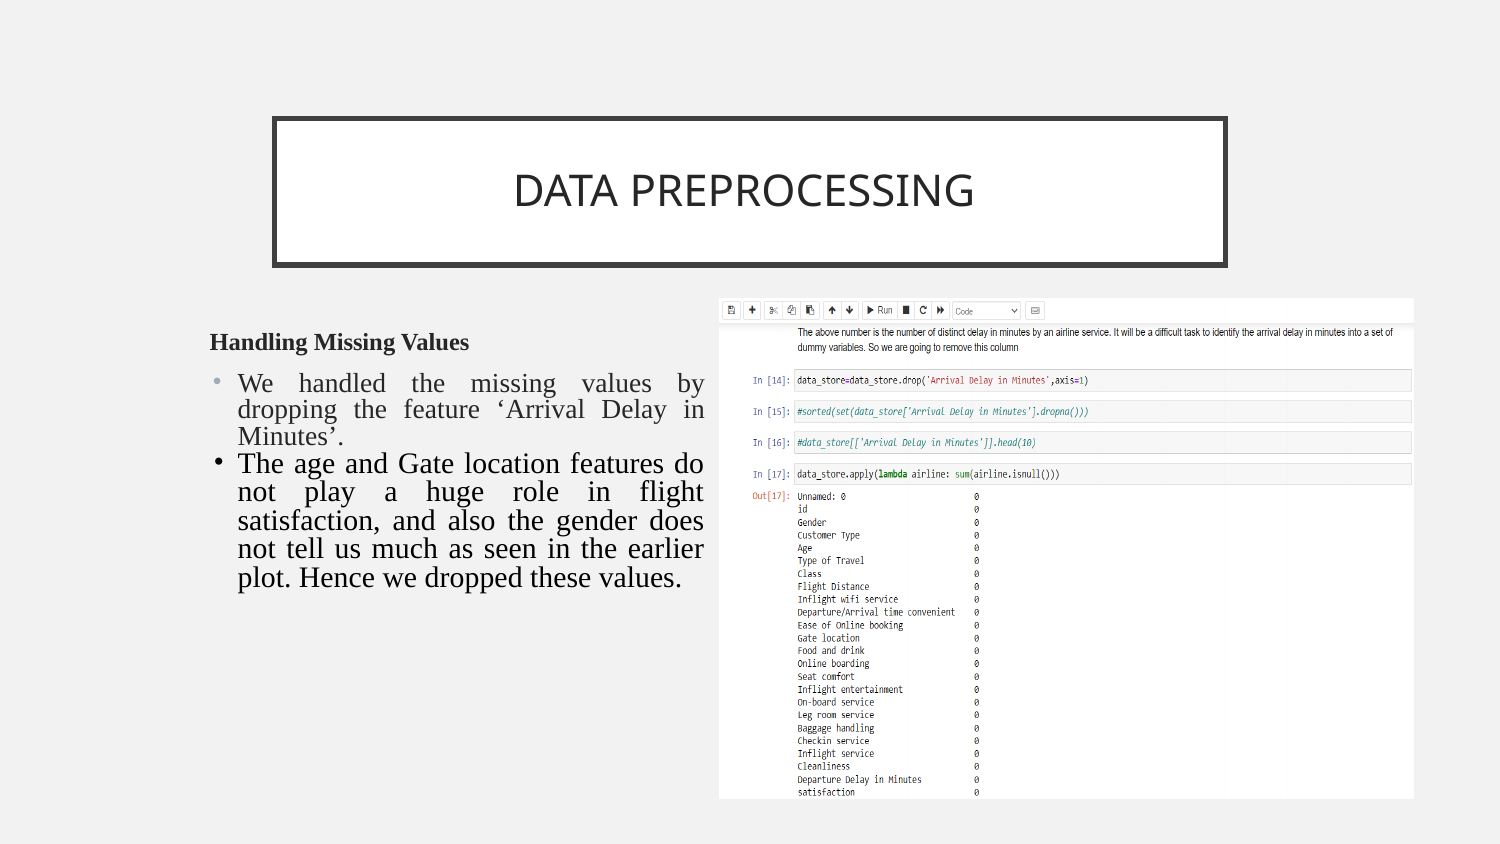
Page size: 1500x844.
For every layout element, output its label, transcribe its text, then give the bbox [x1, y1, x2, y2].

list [719, 298, 1414, 800]
list Handling Missing Values We handled the missing values by dropping the feature ‘Arrival Delay in Minutes’. The age and Gate location features do not play a huge role in flight satisfaction, and also the gender does not tell us much as seen in the earlier plot. Hence we dropped these values. [194, 324, 714, 707]
title DATA PREPROCESSING [272, 116, 1228, 268]
